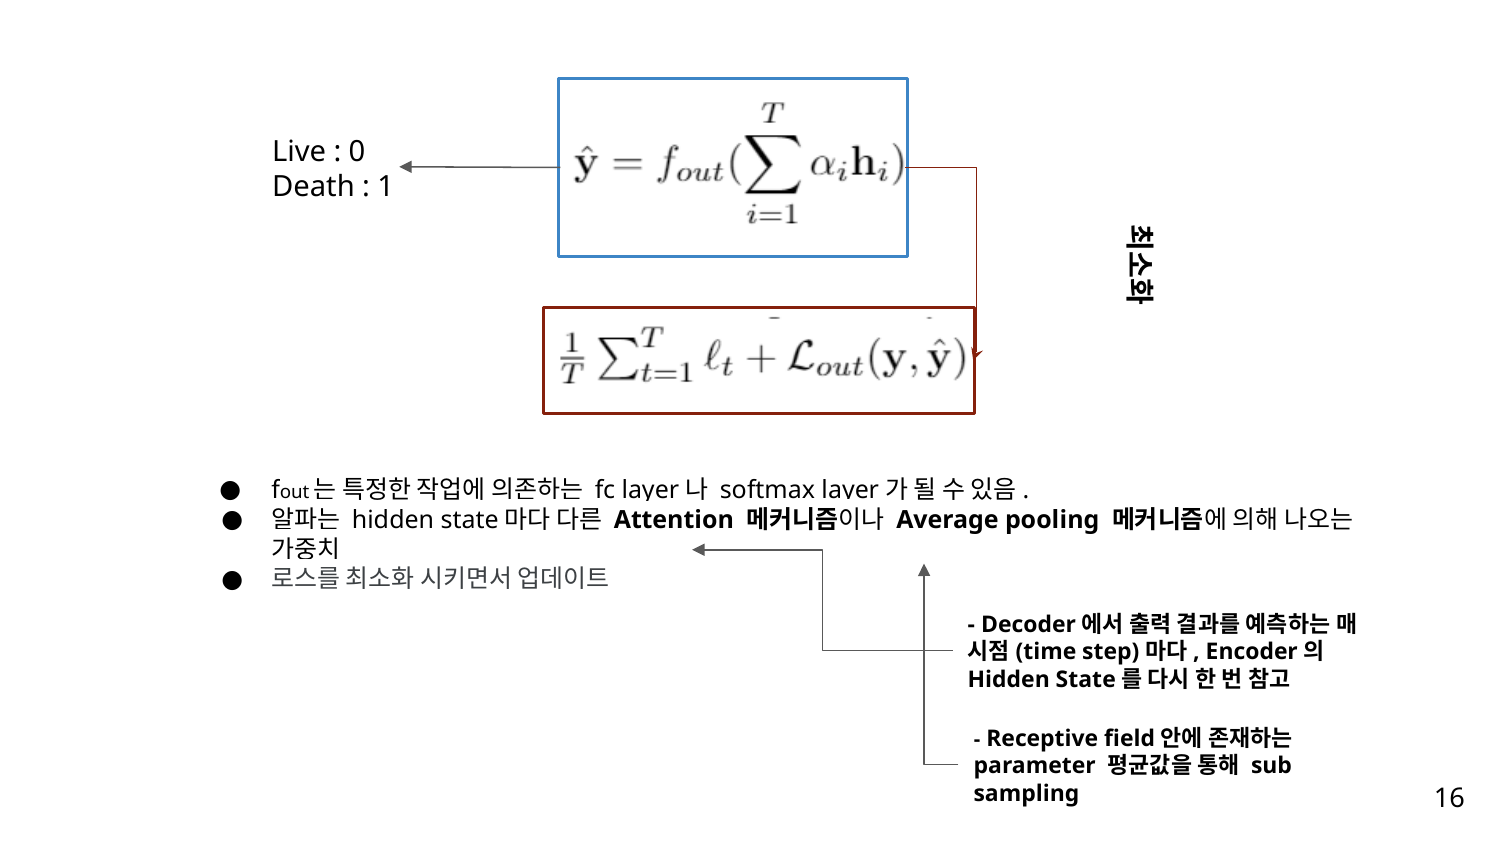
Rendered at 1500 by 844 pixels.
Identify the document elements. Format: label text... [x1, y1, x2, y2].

slide_number ‹#› [1389, 764, 1480, 830]
text_box - Receptive field안에 존재하는 parameter 평균값을 통해 sub sampling [958, 708, 1404, 821]
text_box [691, 549, 953, 652]
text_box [923, 563, 959, 766]
text_box - Decoder에서 출력 결과를 예측하는 매 시점(time step)마다, Encoder의 Hidden State를 다시 한 번 참고 [964, 594, 1399, 707]
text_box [905, 167, 974, 361]
picture [559, 79, 906, 256]
text_box fout는 특정한 작업에 의존하는 fc layer나 softmax layer가 될 수 있음. 알파는 hidden state마다 다른 Attention 메커니즘이나 Average pooling 메커니즘에 의해 나오는 가중치 로스를 최소화 시키면서 업데이트 [181, 458, 1376, 638]
text_box Live : 0 Death : 1 [257, 116, 490, 217]
text_box 최소화 [1108, 209, 1174, 338]
picture [544, 308, 974, 413]
